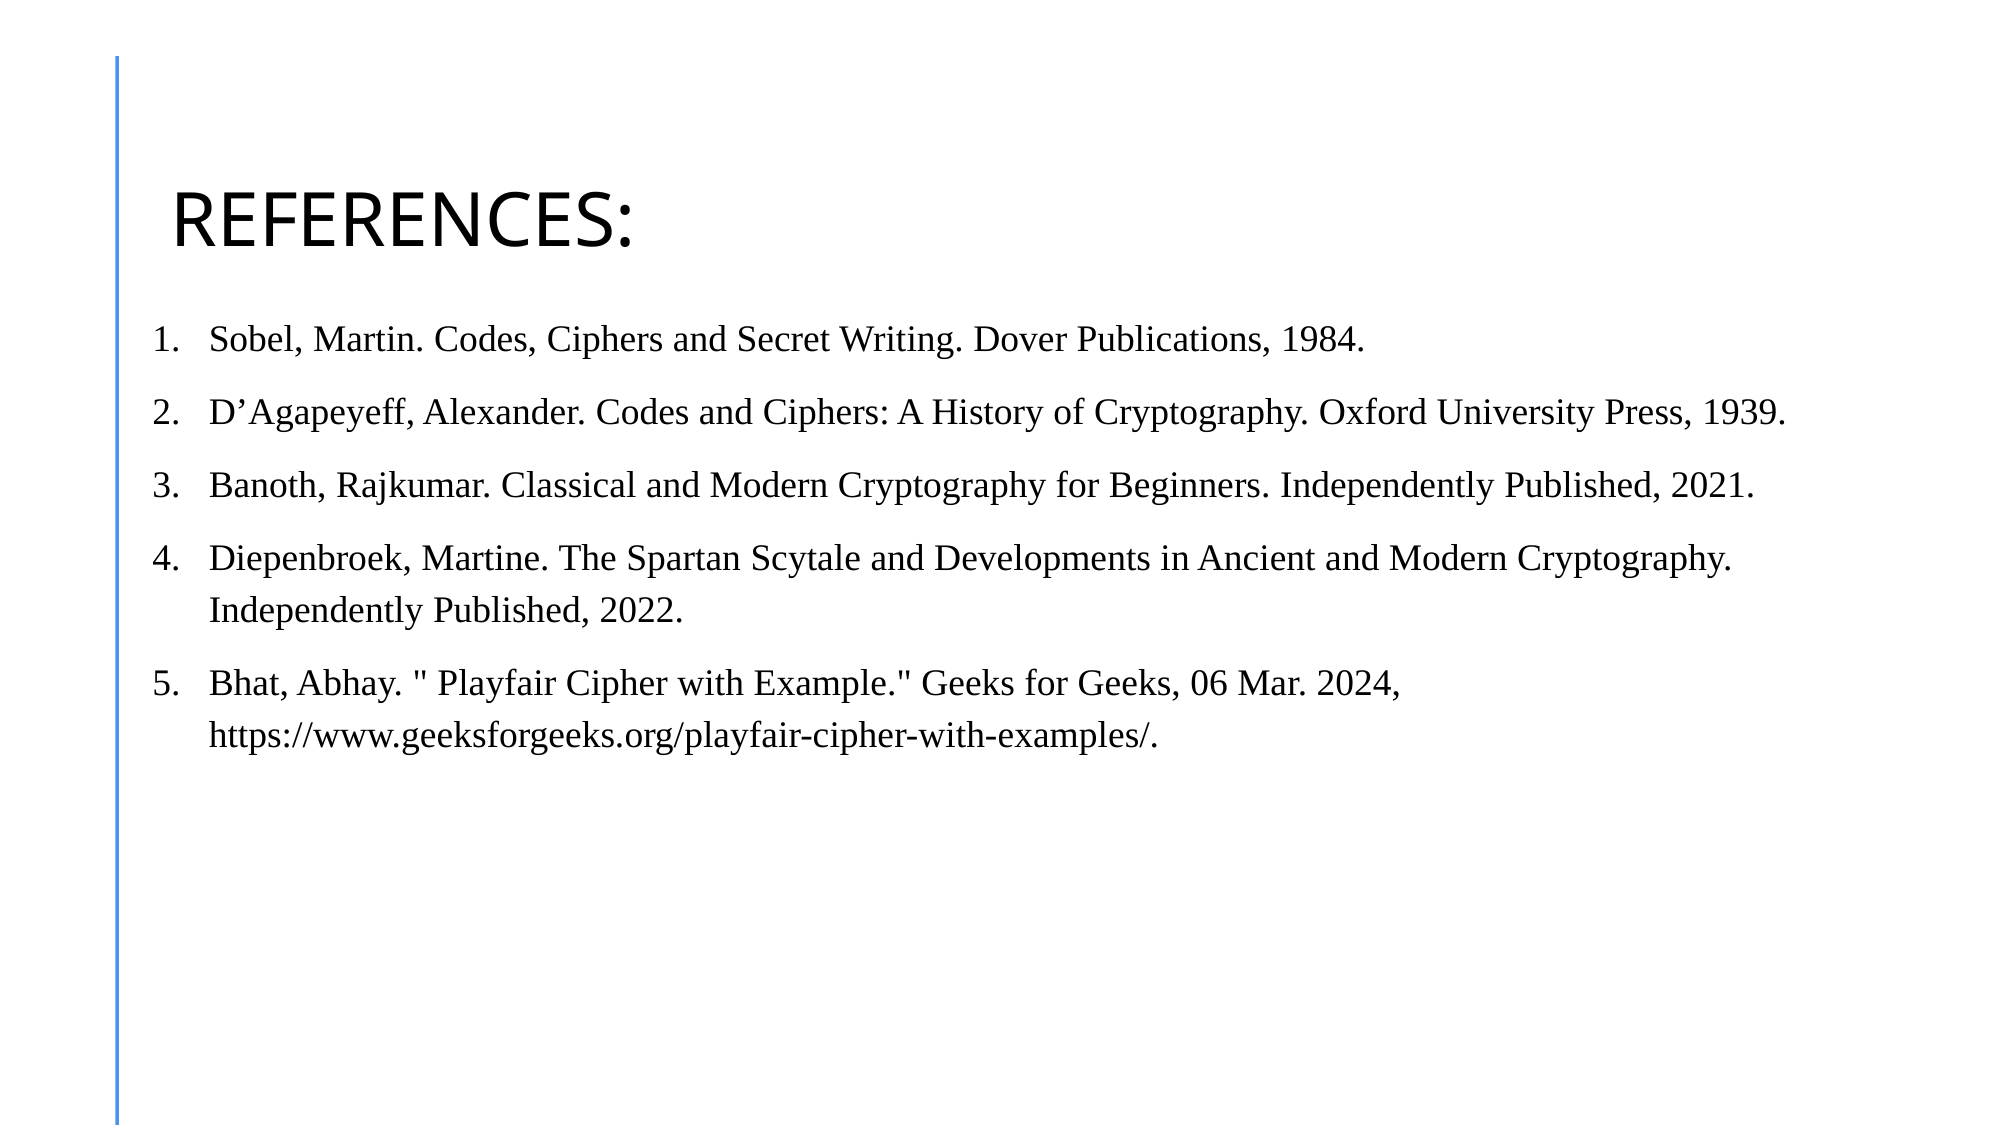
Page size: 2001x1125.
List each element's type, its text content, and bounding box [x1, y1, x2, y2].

title REFERENCES: [155, 169, 1881, 387]
list Sobel, Martin. Codes, Ciphers and Secret Writing. Dover Publications, 1984. D’Agapeyeff, Alexander. Codes and Ciphers: A History of Cryptography. Oxford University Press, 1939. Banoth, Rajkumar. Classical and Modern Cryptography for Beginners. Independently Published, 2021. Diepenbroek, Martine. The Spartan Scytale and Developments in Ancient and Modern Cryptography. Independently Published, 2022. Bhat, Abhay. " Playfair Cipher with Example." Geeks for Geeks, 06 Mar. 2024, https://www.geeksforgeeks.org/playfair-cipher-with-examples/. [137, 299, 1863, 1014]
